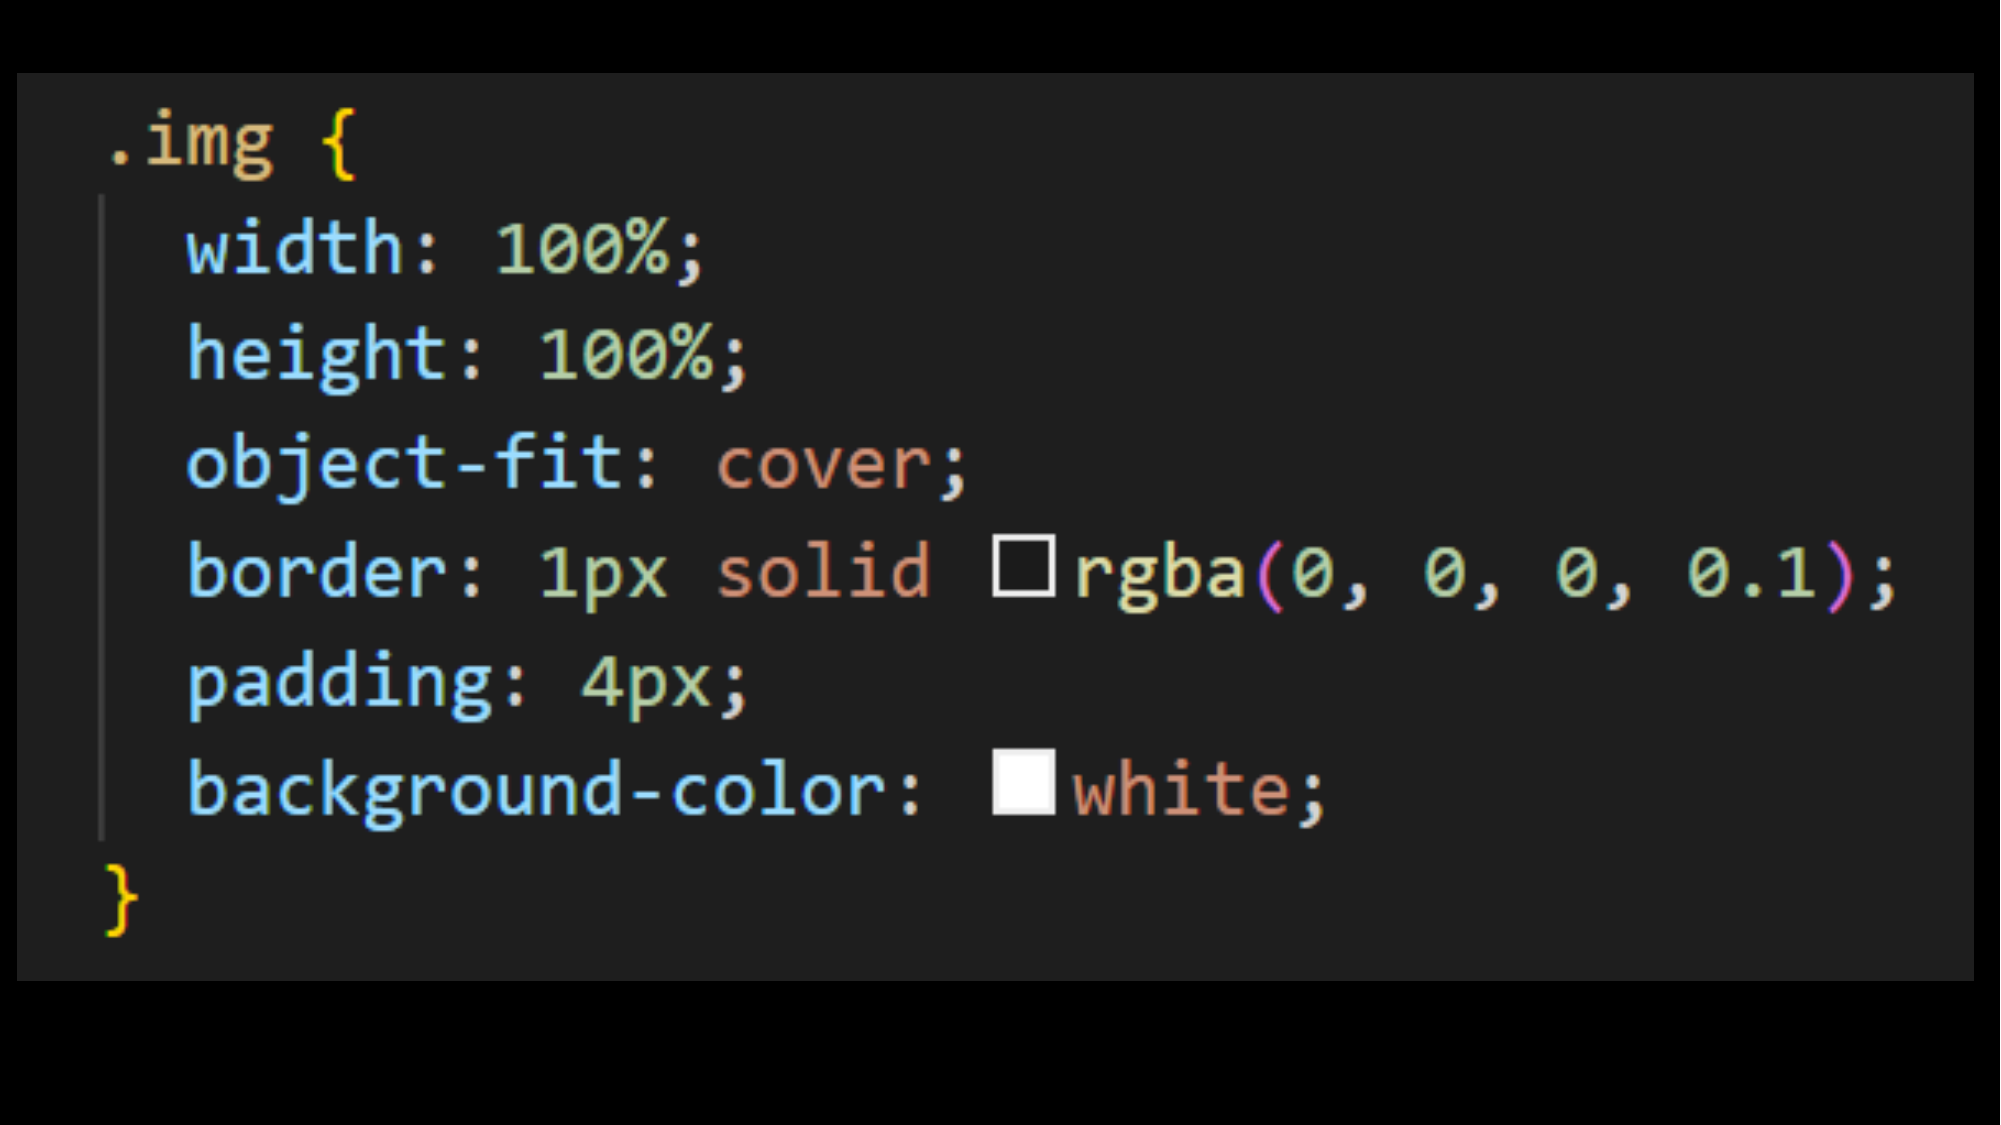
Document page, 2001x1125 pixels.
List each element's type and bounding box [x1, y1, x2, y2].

picture [17, 73, 1974, 981]
